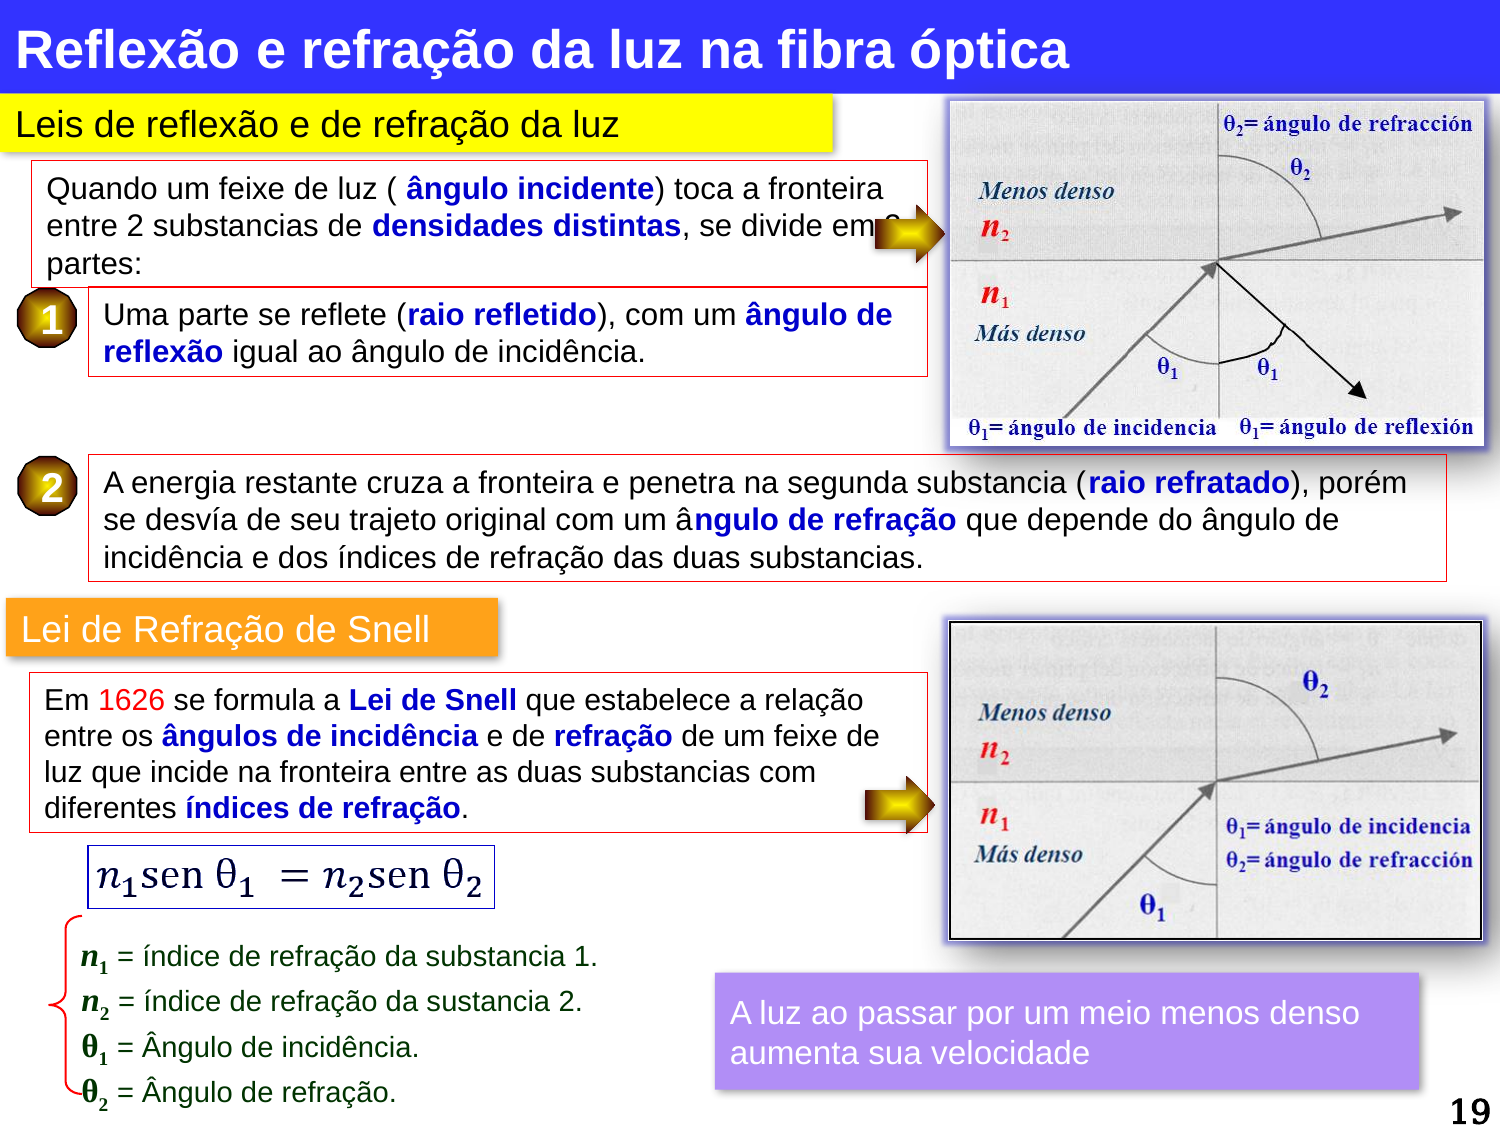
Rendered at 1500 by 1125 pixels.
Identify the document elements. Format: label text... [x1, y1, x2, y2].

picture [88, 845, 495, 909]
picture [947, 620, 1483, 941]
text_box [875, 204, 944, 263]
text_box Leis de reflexão e de refração da luz [0, 93, 833, 153]
text_box A energia restante cruza a fronteira e penetra na segunda substancia (raio refratado), porém se desvía de seu trajeto original com um ângulo de refração que depende do ângulo de incidência e dos índices de refração das duas substancias. [88, 454, 1447, 582]
text_box n1 = índice de refração da substancia 1. n2 = índice de refração da sustancia 2. θ1 = Ângulo de incidência. θ2 = Ângulo de refração. [58, 925, 739, 1123]
text_box 2 [18, 456, 77, 516]
picture [949, 101, 1484, 446]
text_box 19 [1156, 1082, 1500, 1125]
text_box Uma parte se reflete (raio refletido), com um ângulo de reflexão igual ao ângulo de incidência. [88, 286, 928, 377]
text_box Quando um feixe de luz ( ângulo incidente) toca a fronteira entre 2 substancias de densidades distintas, se divide em 2 partes: [31, 160, 928, 288]
text_box Lei de Refração de Snell [5, 597, 498, 657]
text_box [865, 775, 936, 835]
text_box [49, 915, 82, 1094]
text_box [0, 1089, 286, 1125]
text_box Em 1626 se formula a Lei de Snell que estabelece a relação entre os ângulos de incidência e de refração de um feixe de luz que incide na fronteira entre as duas substancias com diferentes índices de refração. [29, 672, 928, 833]
text_box A luz ao passar por um meio menos denso aumenta sua velocidade [714, 972, 1419, 1090]
text_box Reflexão e refração da luz na fibra óptica [0, 0, 1500, 94]
text_box 1 [17, 288, 77, 348]
